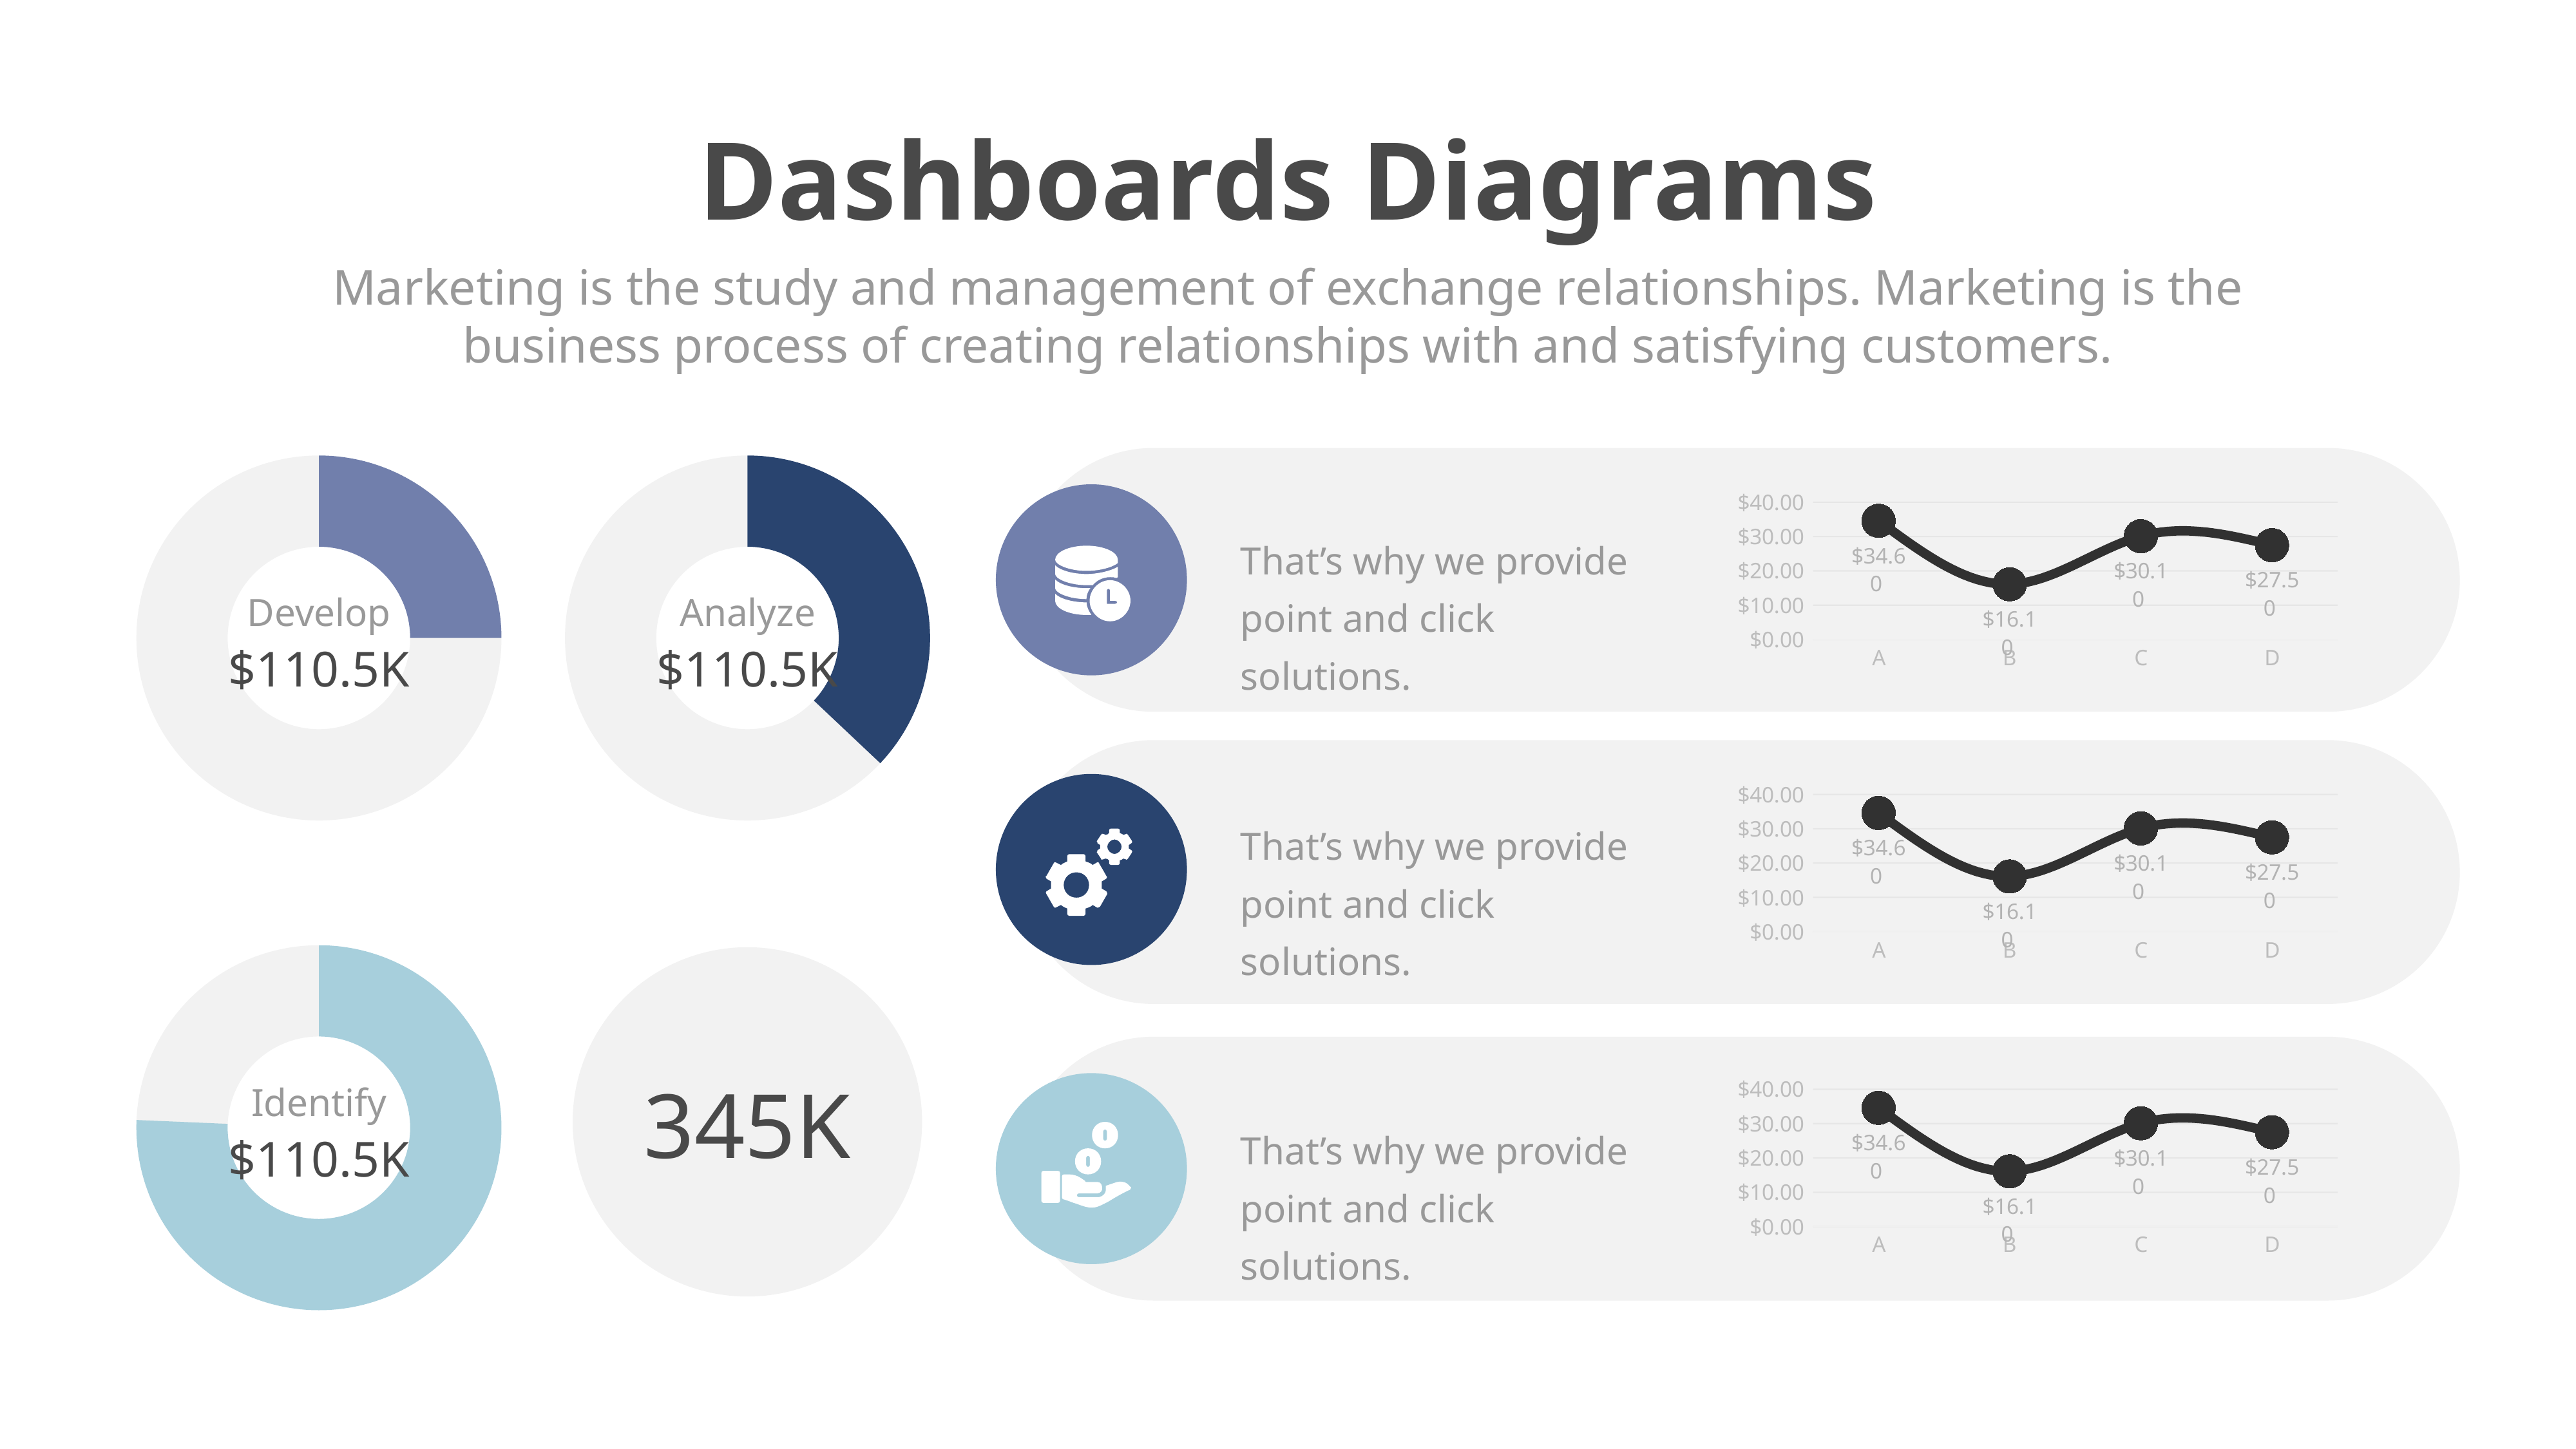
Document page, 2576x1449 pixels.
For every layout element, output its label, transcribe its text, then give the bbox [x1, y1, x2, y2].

chart [1725, 484, 2351, 676]
chart [116, 448, 522, 828]
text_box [281, 108, 2295, 379]
text_box [1061, 1036, 2461, 1302]
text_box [116, 937, 522, 1318]
text_box That’s why we provide point and click solutions. [1231, 519, 1657, 703]
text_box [995, 484, 1187, 676]
chart [1725, 776, 2351, 968]
text_box [1062, 447, 2461, 713]
chart [544, 448, 951, 828]
text_box [571, 946, 923, 1298]
text_box That’s why we provide point and click solutions. [1231, 805, 1657, 988]
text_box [189, 574, 448, 702]
chart [1725, 1071, 2351, 1263]
text_box 345K [606, 1065, 888, 1181]
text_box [995, 1073, 1187, 1264]
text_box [618, 574, 877, 702]
text_box That’s why we provide point and click solutions. [1231, 1110, 1657, 1293]
text_box [1059, 739, 2461, 1005]
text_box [995, 773, 1187, 965]
